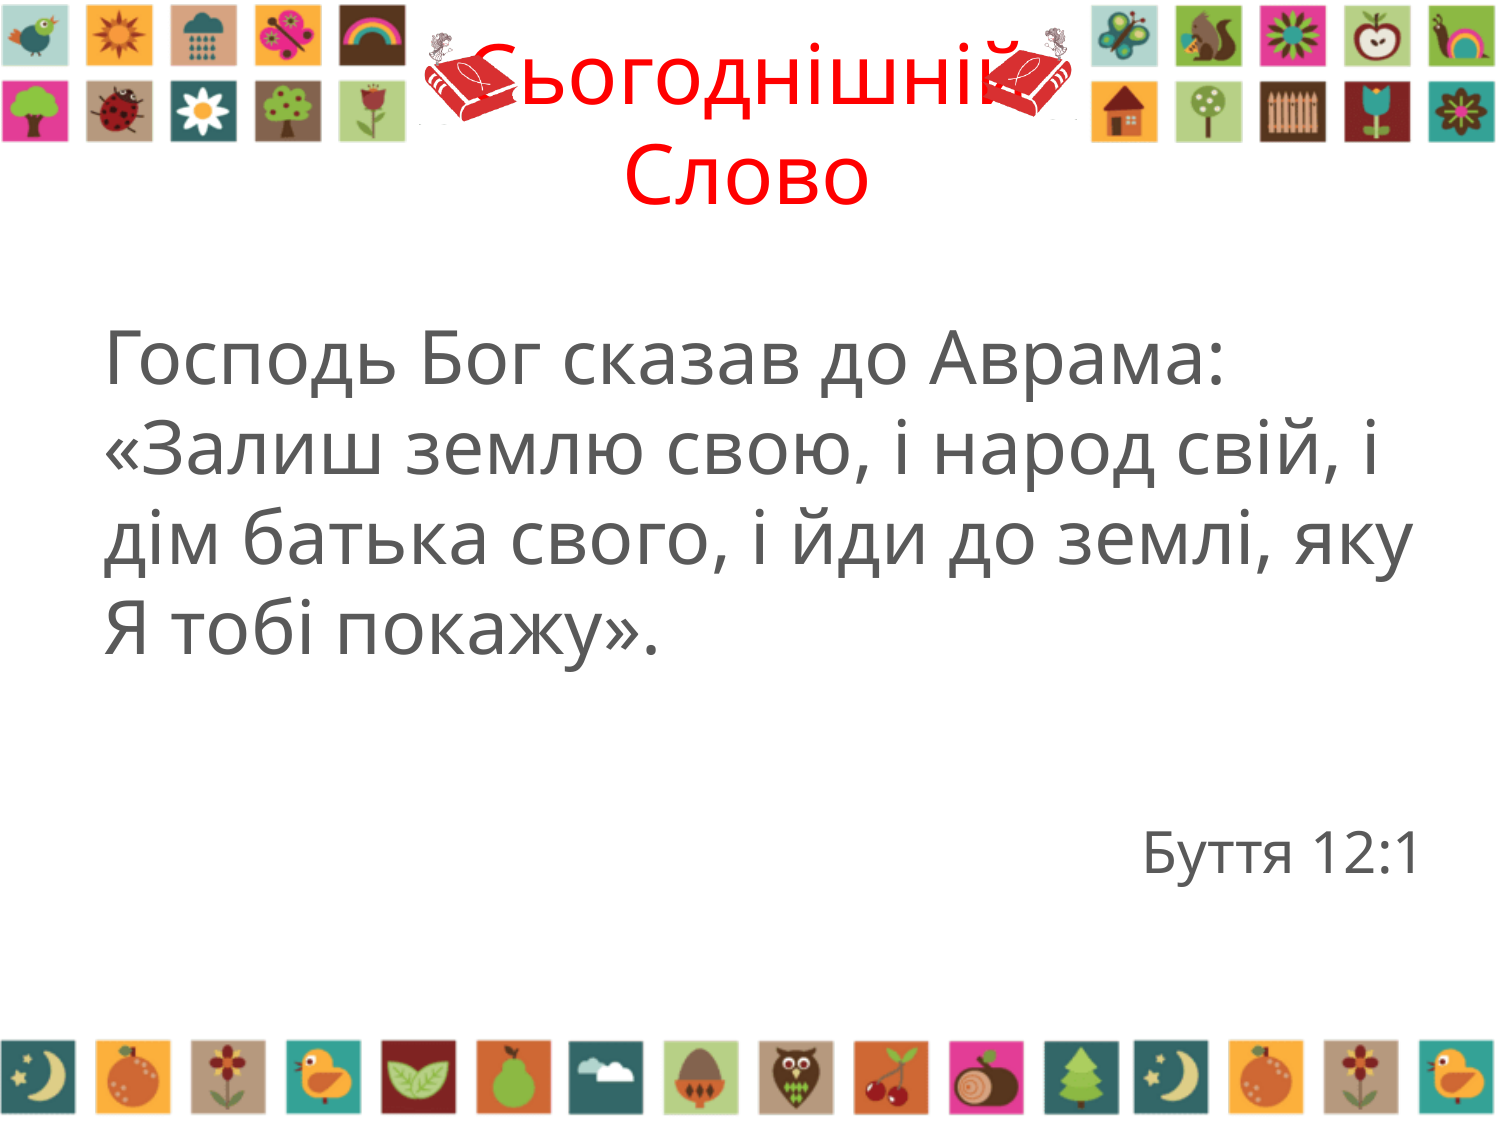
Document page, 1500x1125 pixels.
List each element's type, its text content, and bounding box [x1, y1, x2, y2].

text_box Сьогоднішній Слово [414, 13, 1080, 229]
picture [950, 3, 1500, 150]
text_box Господь Бог сказав до Аврама: «Залиш землю свою, і народ свій, і дім батька свого, і йди до землі, яку Я тобі покажу». [88, 302, 1459, 678]
picture [0, 3, 550, 150]
text_box Буття 12:1 [808, 807, 1441, 893]
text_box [0, 1028, 1500, 1118]
